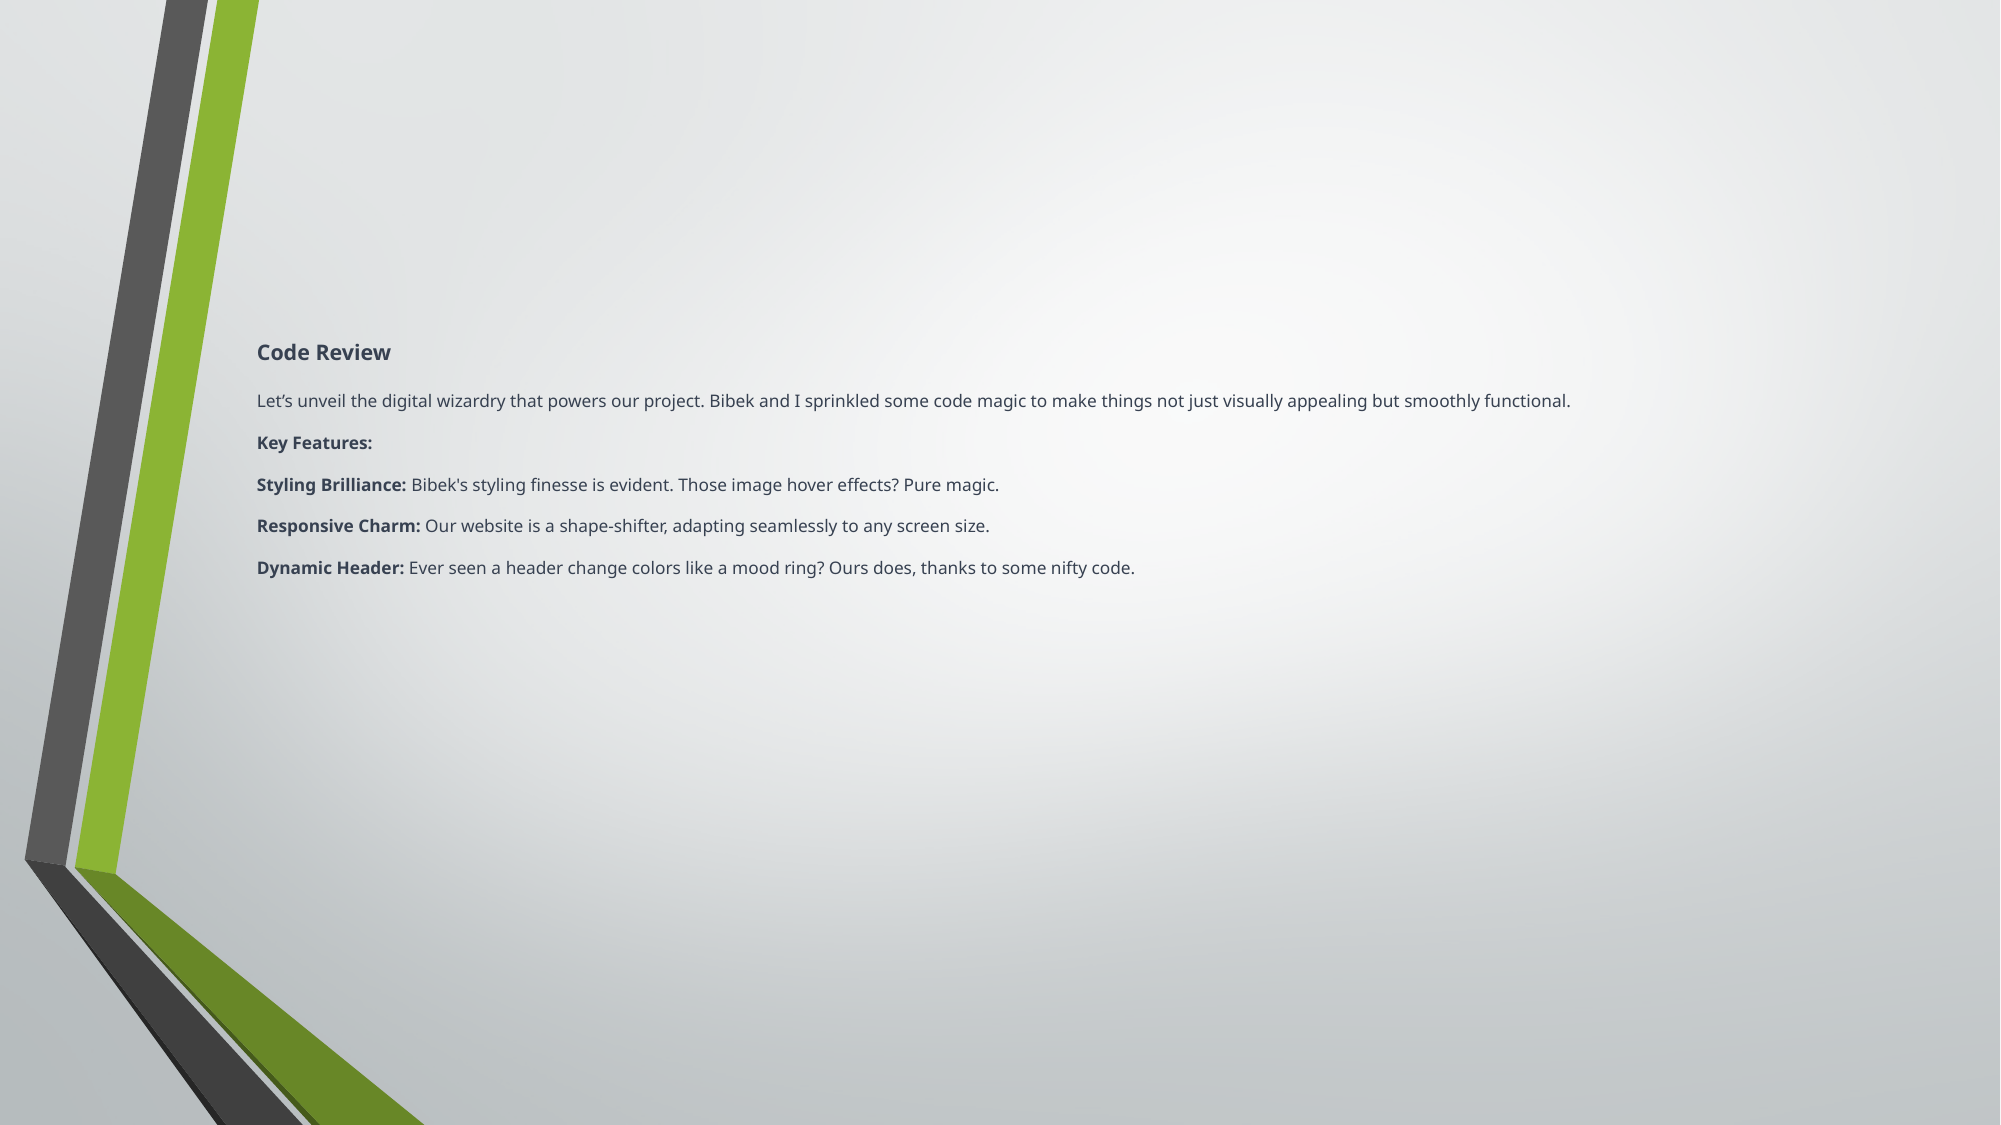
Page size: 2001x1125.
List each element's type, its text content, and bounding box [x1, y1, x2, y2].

title Code Review Let’s unveil the digital wizardry that powers our project. Bibek and I sprinkled some code magic to make things not just visually appealing but smoothly functional. Key Features: Styling Brilliance: Bibek's styling finesse is evident. Those image hover effects? Pure magic. Responsive Charm: Our website is a shape-shifter, adapting seamlessly to any screen size. Dynamic Header: Ever seen a header change colors like a mood ring? Ours does, thanks to some nifty code. [241, 173, 1886, 674]
